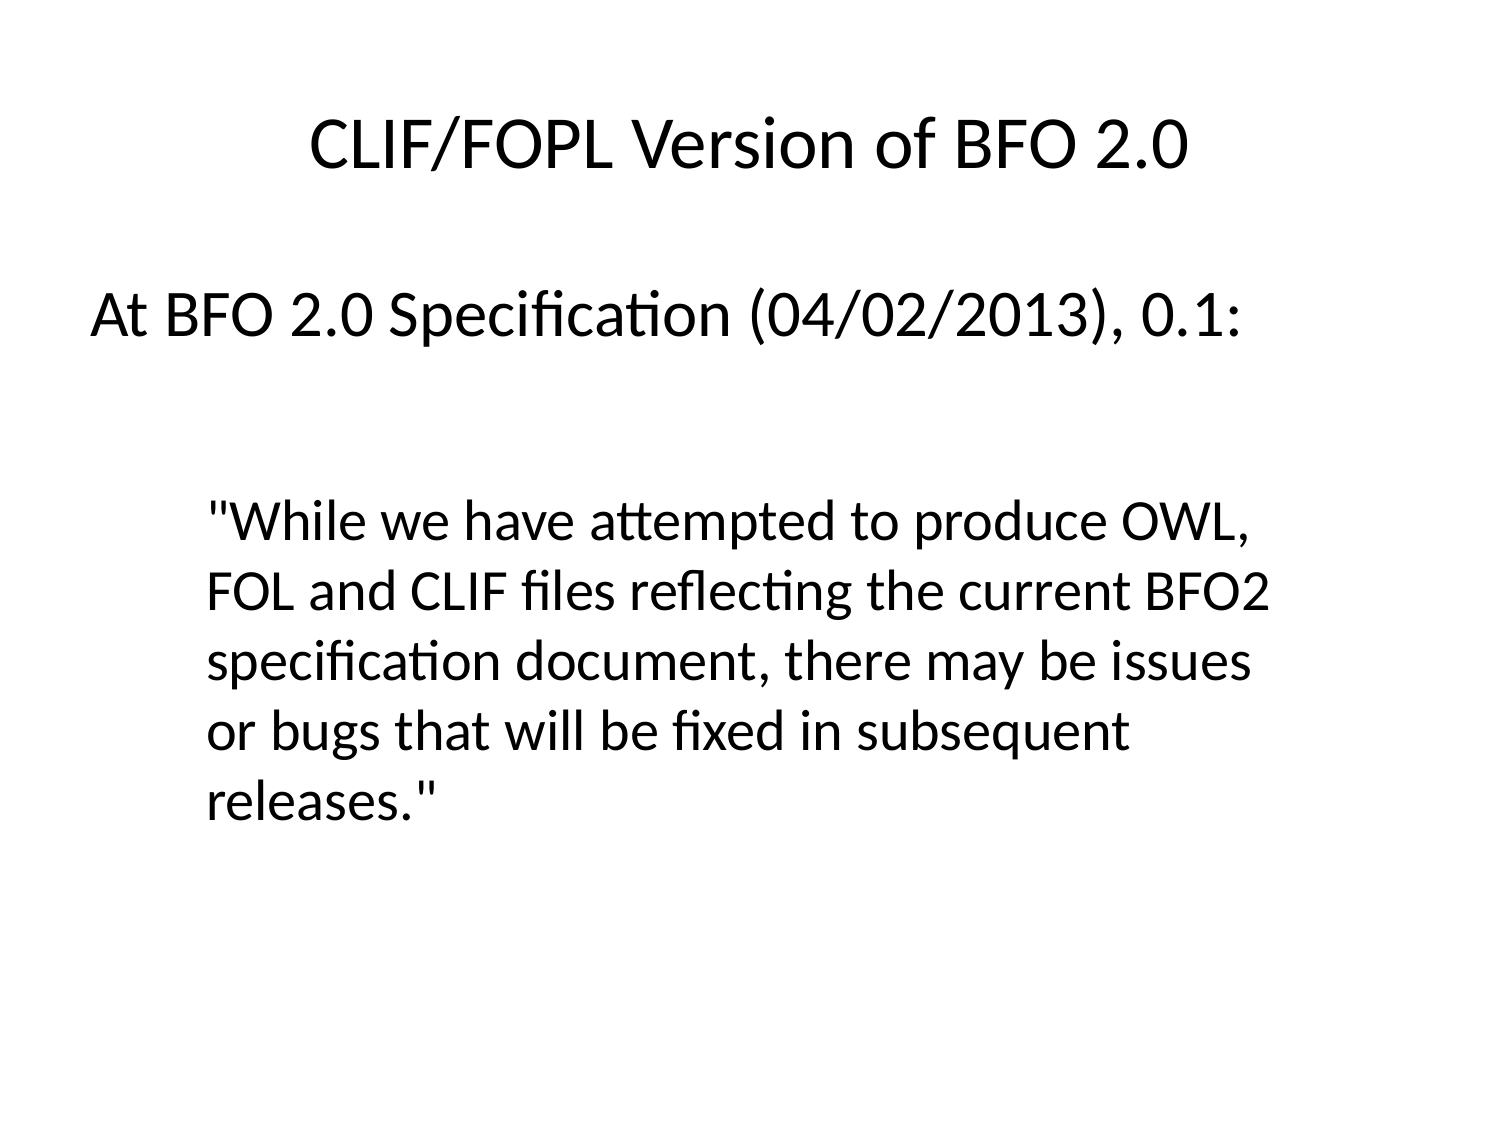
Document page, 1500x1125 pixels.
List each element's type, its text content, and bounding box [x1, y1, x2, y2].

list At BFO 2.0 Specification (04/02/2013), 0.1: [75, 262, 1425, 794]
text_box "While we have attempted to produce OWL, FOL and CLIF files reflecting the current BFO2 specification document, there may be issues or bugs that will be fixed in subsequent releases." [191, 474, 1312, 840]
title CLIF/FOPL Version of BFO 2.0 [75, 45, 1425, 233]
